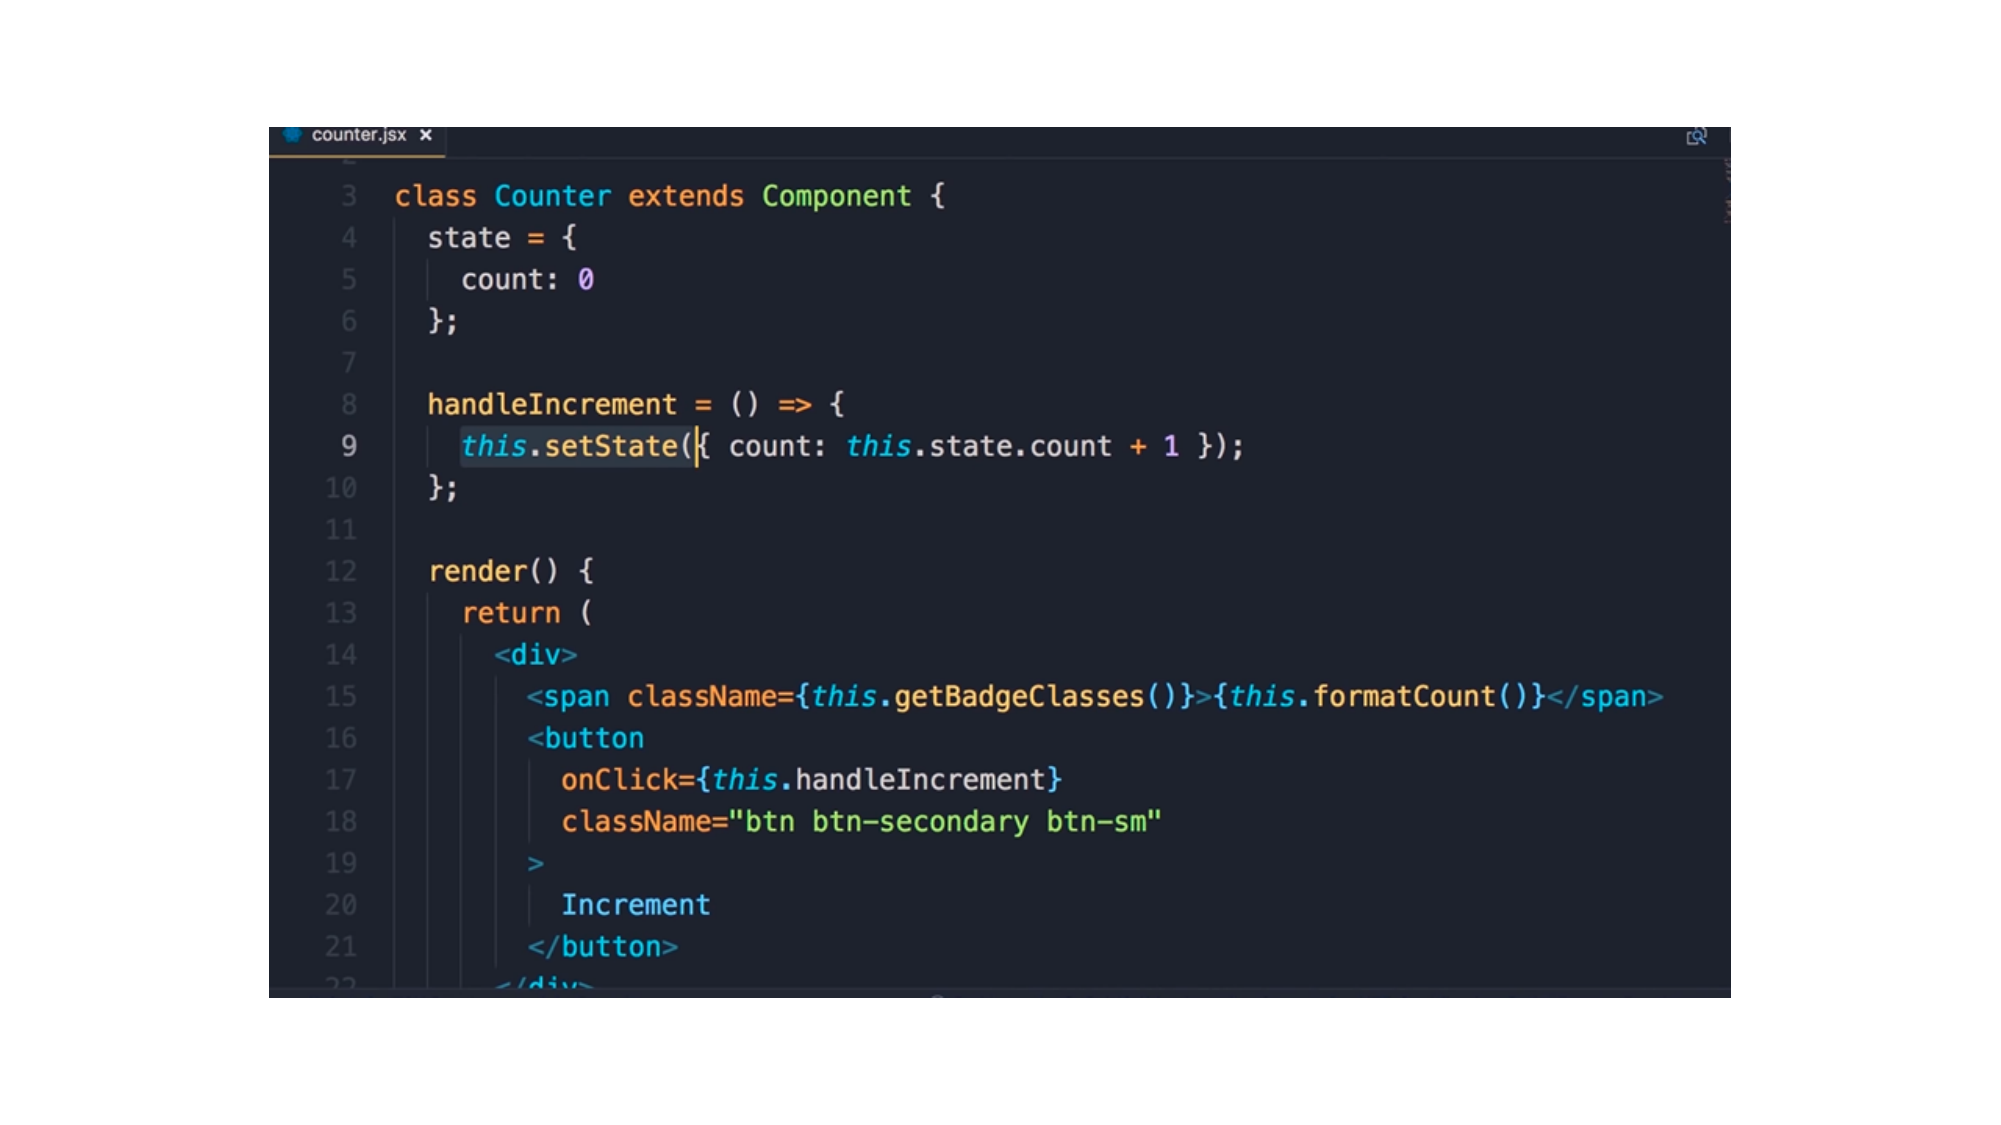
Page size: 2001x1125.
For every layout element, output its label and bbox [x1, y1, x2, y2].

picture [269, 127, 1731, 998]
